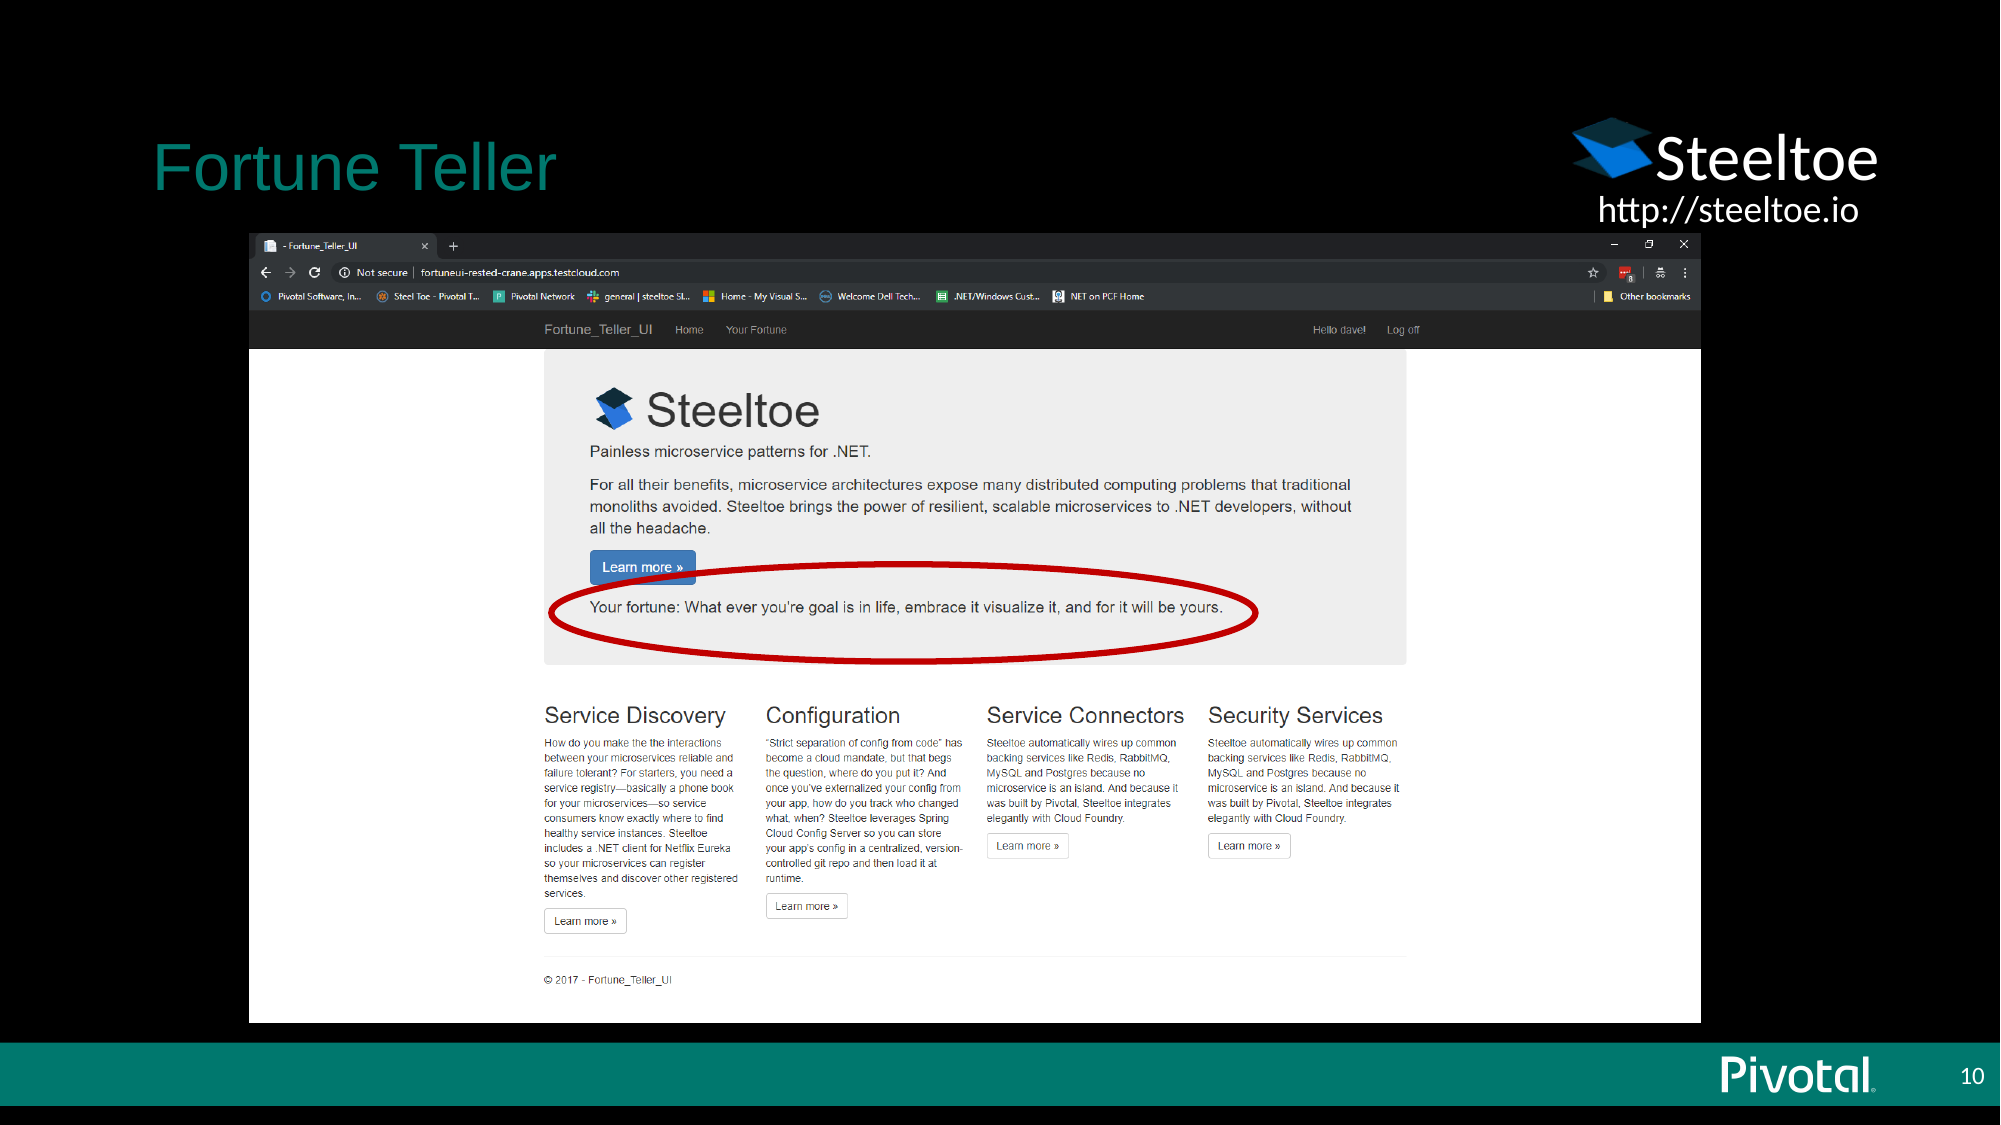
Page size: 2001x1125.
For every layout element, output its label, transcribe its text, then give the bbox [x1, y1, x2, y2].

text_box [1559, 106, 1897, 237]
slide_number 10 [1550, 1044, 2000, 1105]
picture [249, 233, 1701, 1023]
title Fortune Teller [137, 59, 1863, 278]
